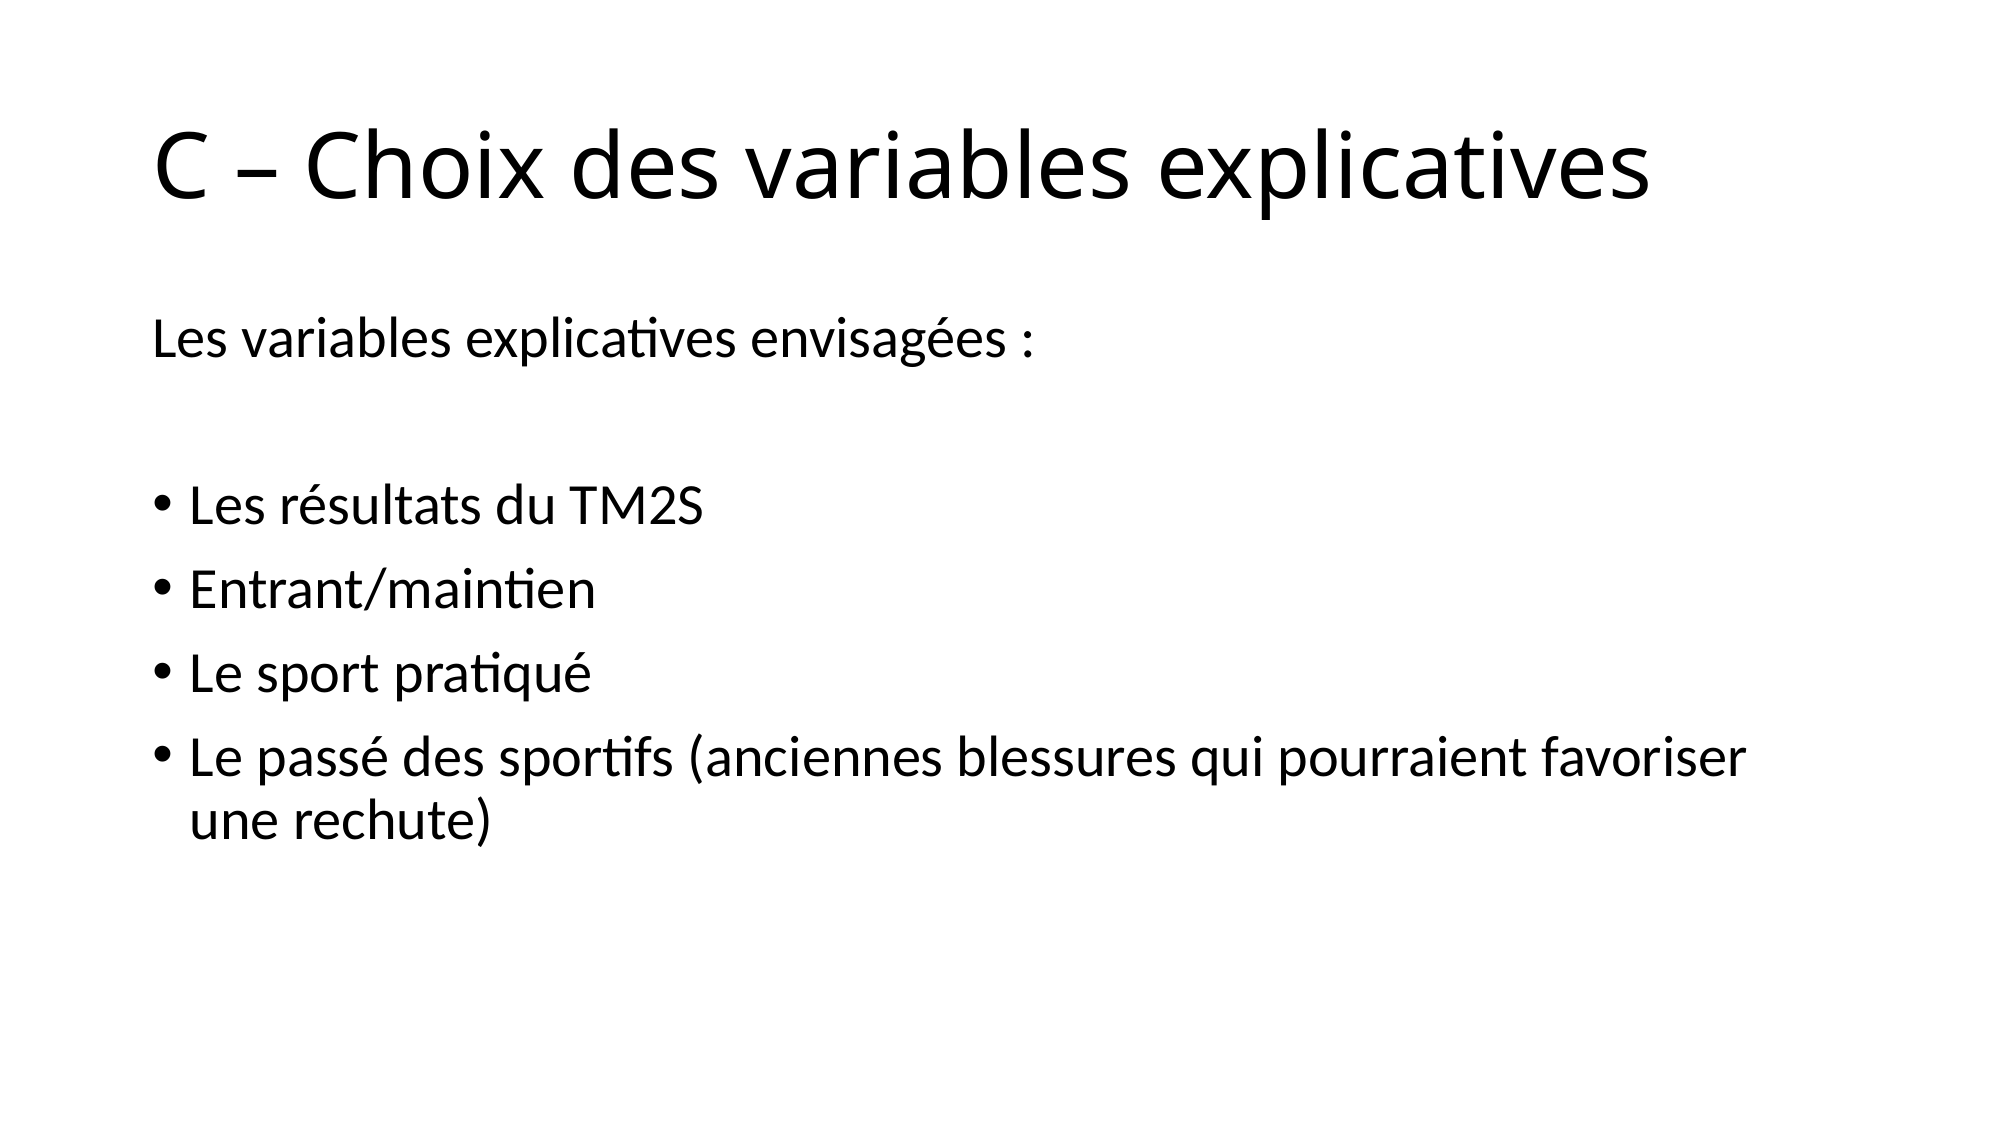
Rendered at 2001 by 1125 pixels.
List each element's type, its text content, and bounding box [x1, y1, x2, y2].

title C – Choix des variables explicatives [137, 59, 1863, 278]
list Les variables explicatives envisagées : Les résultats du TM2S Entrant/maintien Le sport pratiqué Le passé des sportifs (anciennes blessures qui pourraient favoriser une rechute) [137, 299, 1863, 1014]
